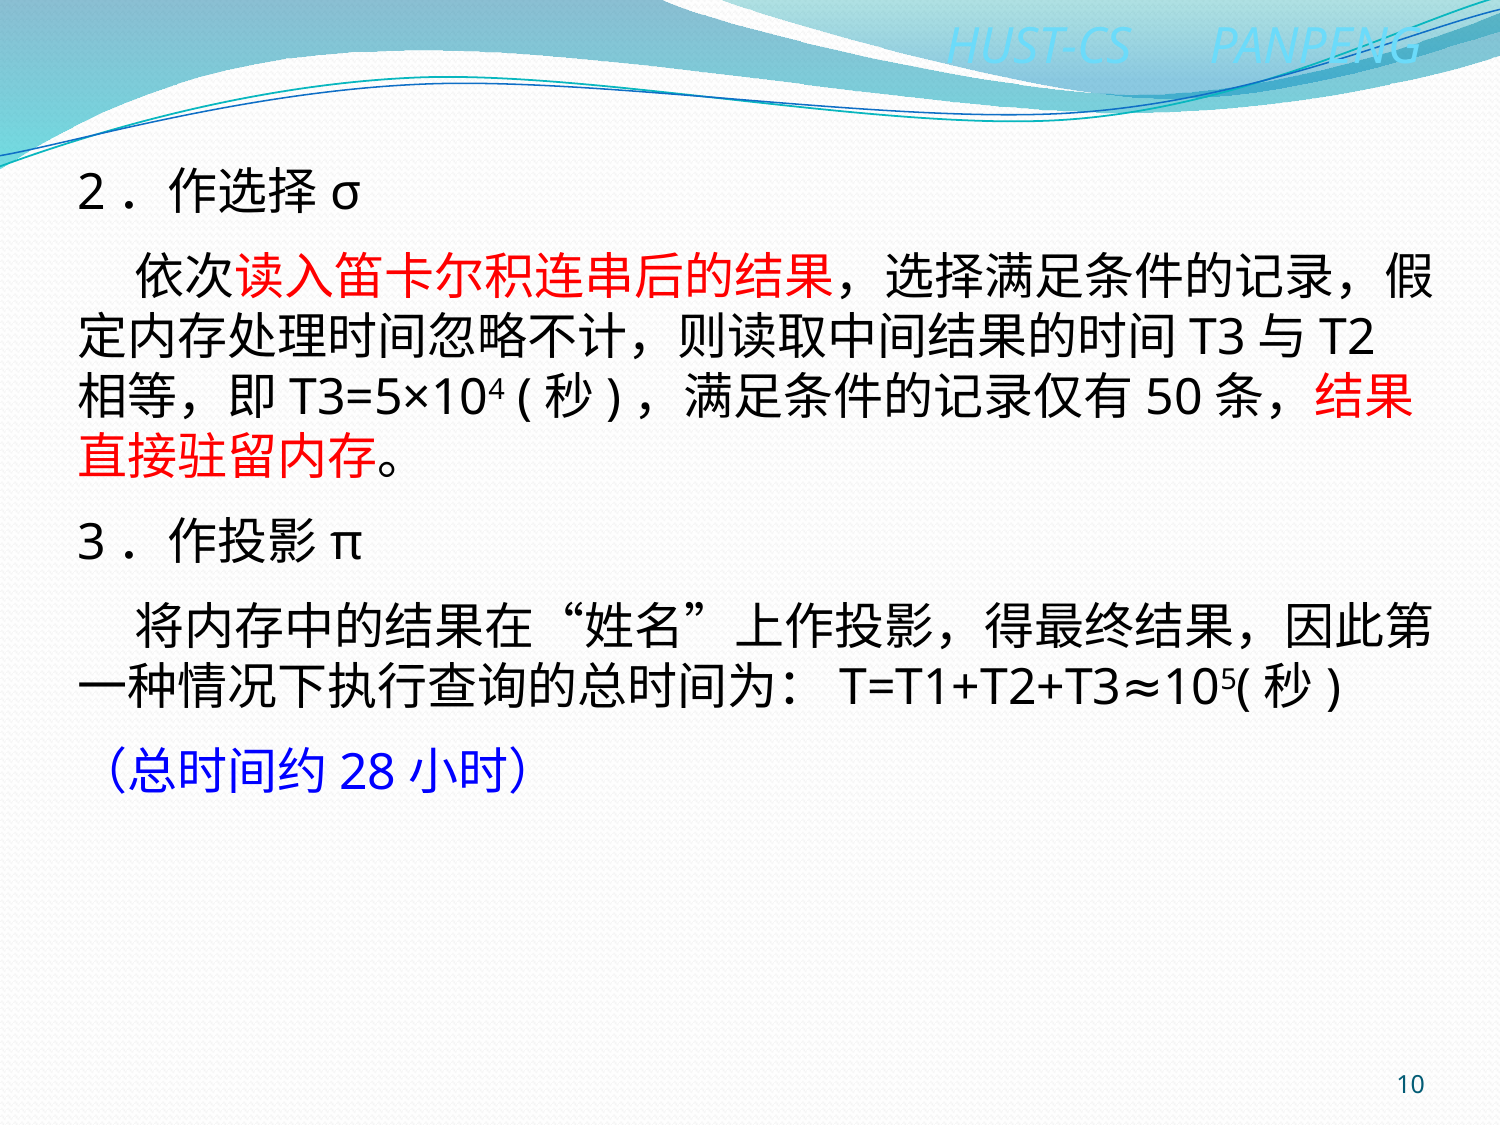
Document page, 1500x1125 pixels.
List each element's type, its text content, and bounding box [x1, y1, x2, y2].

slide_number 10 [1299, 1042, 1425, 1103]
list 2．作选择σ 依次读入笛卡尔积连串后的结果，选择满足条件的记录，假定内存处理时间忽略不计，则读取中间结果的时间T3与T2相等，即T3=5×104 (秒)，满足条件的记录仅有50条，结果直接驻留内存。 3．作投影π 将内存中的结果在“姓名”上作投影，得最终结果，因此第一种情况下执行查询的总时间为：T=T1+T2+T3≈105(秒) （总时间约28小时） [62, 152, 1451, 838]
